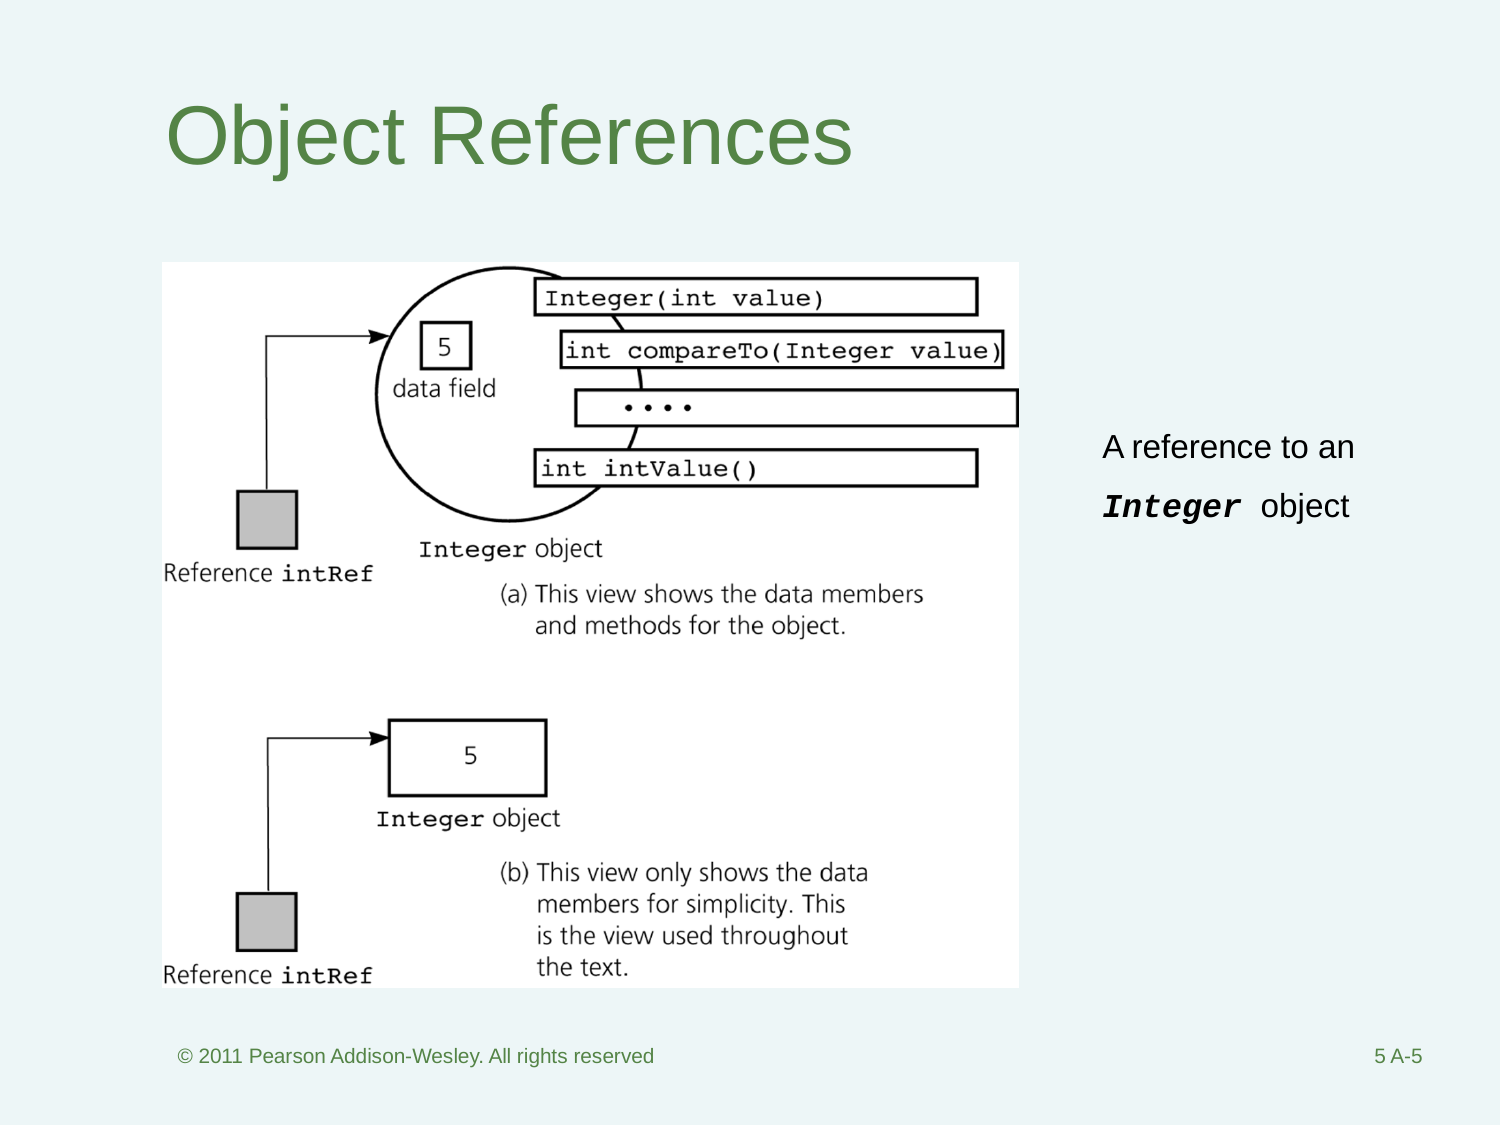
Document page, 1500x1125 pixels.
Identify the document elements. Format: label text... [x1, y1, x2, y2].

footer © 2011 Pearson Addison-Wesley. All rights reserved [162, 999, 738, 1076]
title Object References [150, 37, 1425, 225]
text_box A reference to an Integer object [1087, 399, 1438, 532]
slide_number 5 A-5 [1124, 999, 1438, 1076]
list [162, 262, 1019, 988]
